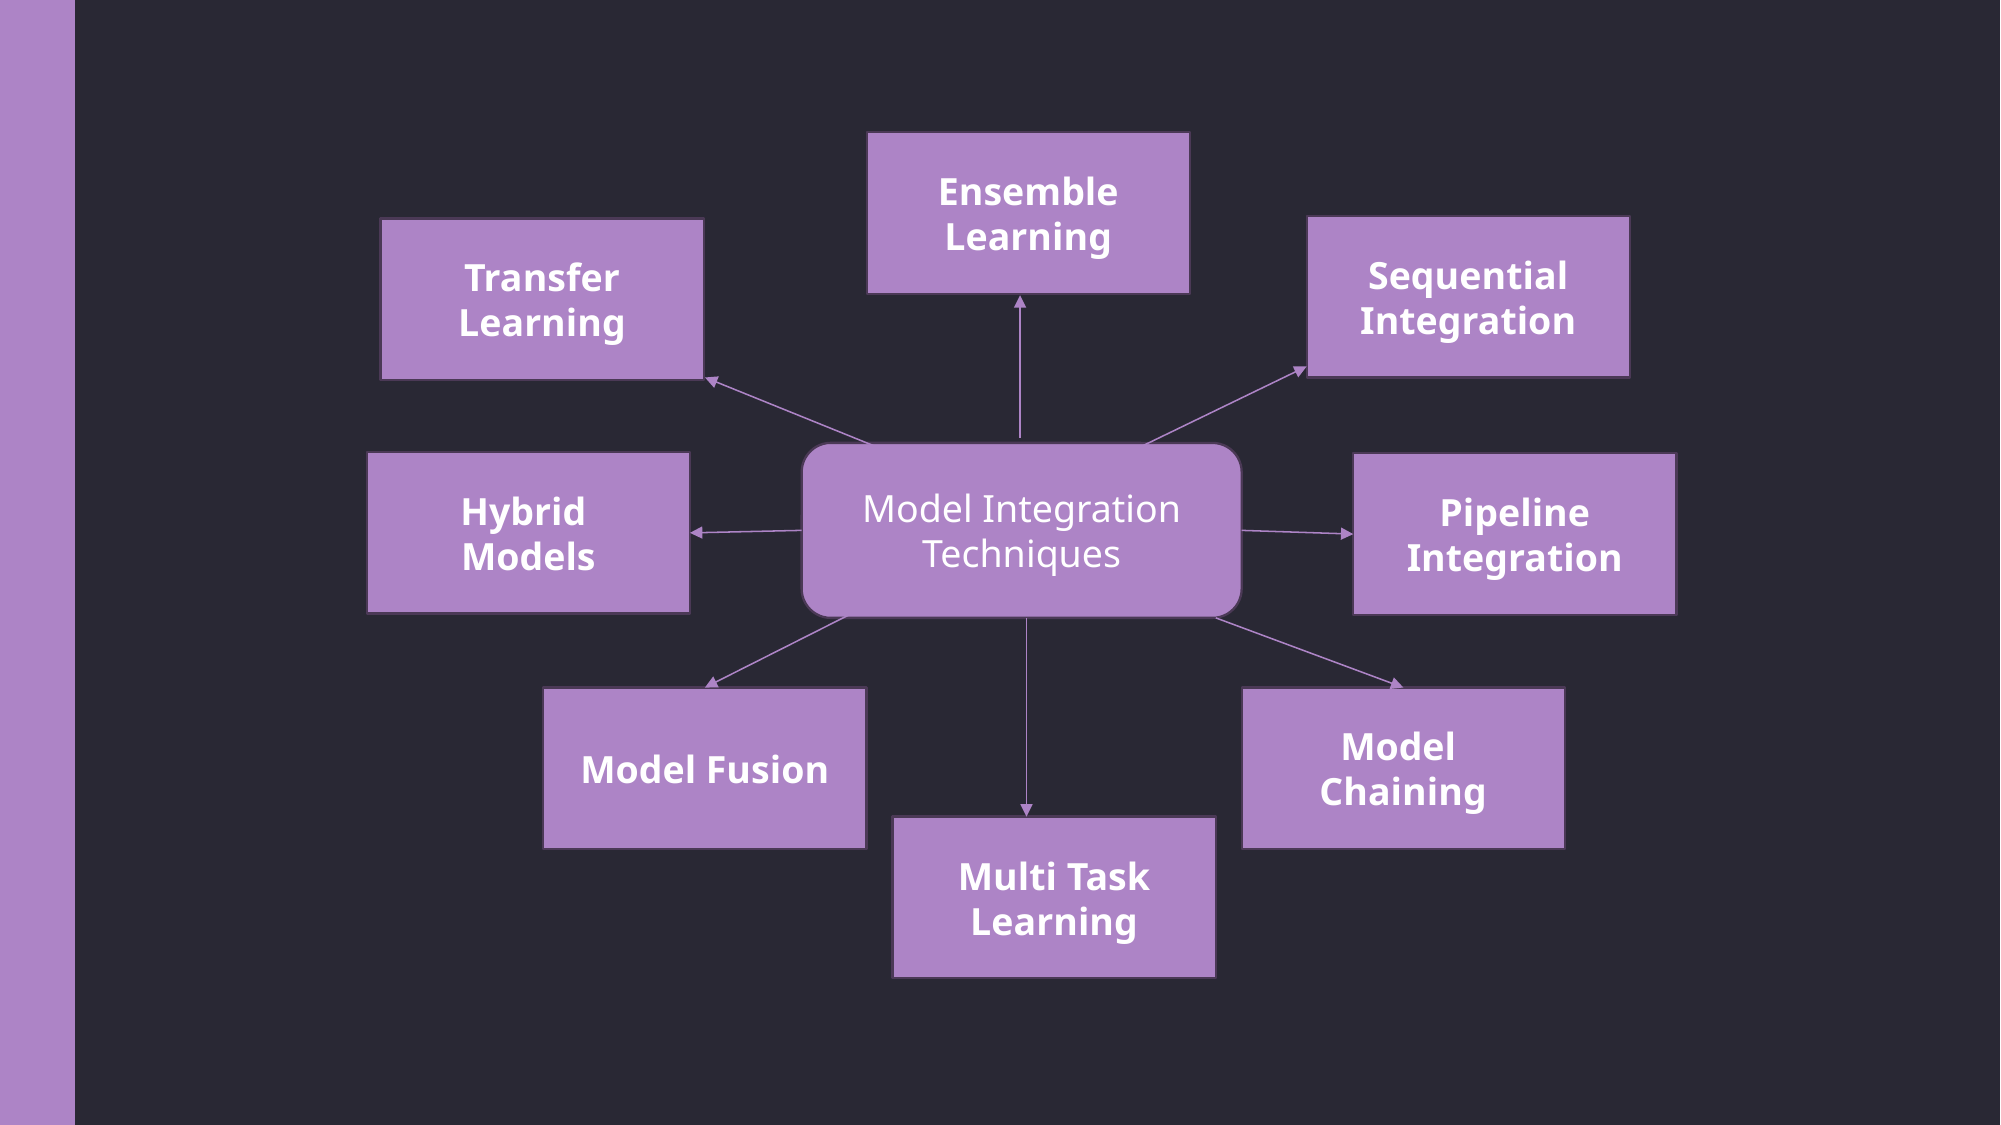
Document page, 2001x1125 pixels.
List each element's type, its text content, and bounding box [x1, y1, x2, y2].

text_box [1134, 366, 1307, 450]
text_box Sequential Integration [1306, 215, 1631, 379]
text_box Multi Task Learning [891, 815, 1217, 979]
text_box Model Chaining [1241, 686, 1566, 850]
text_box Hybrid Models [366, 451, 691, 615]
text_box Pipeline Integration [1352, 452, 1678, 616]
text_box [1241, 530, 1354, 535]
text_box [1215, 617, 1404, 688]
text_box Ensemble Learning [866, 131, 1191, 295]
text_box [704, 377, 893, 454]
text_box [689, 530, 802, 534]
text_box Model Fusion [542, 686, 868, 850]
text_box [704, 611, 856, 688]
text_box Transfer Learning [379, 217, 705, 381]
text_box Model Integration Techniques [800, 441, 1243, 620]
